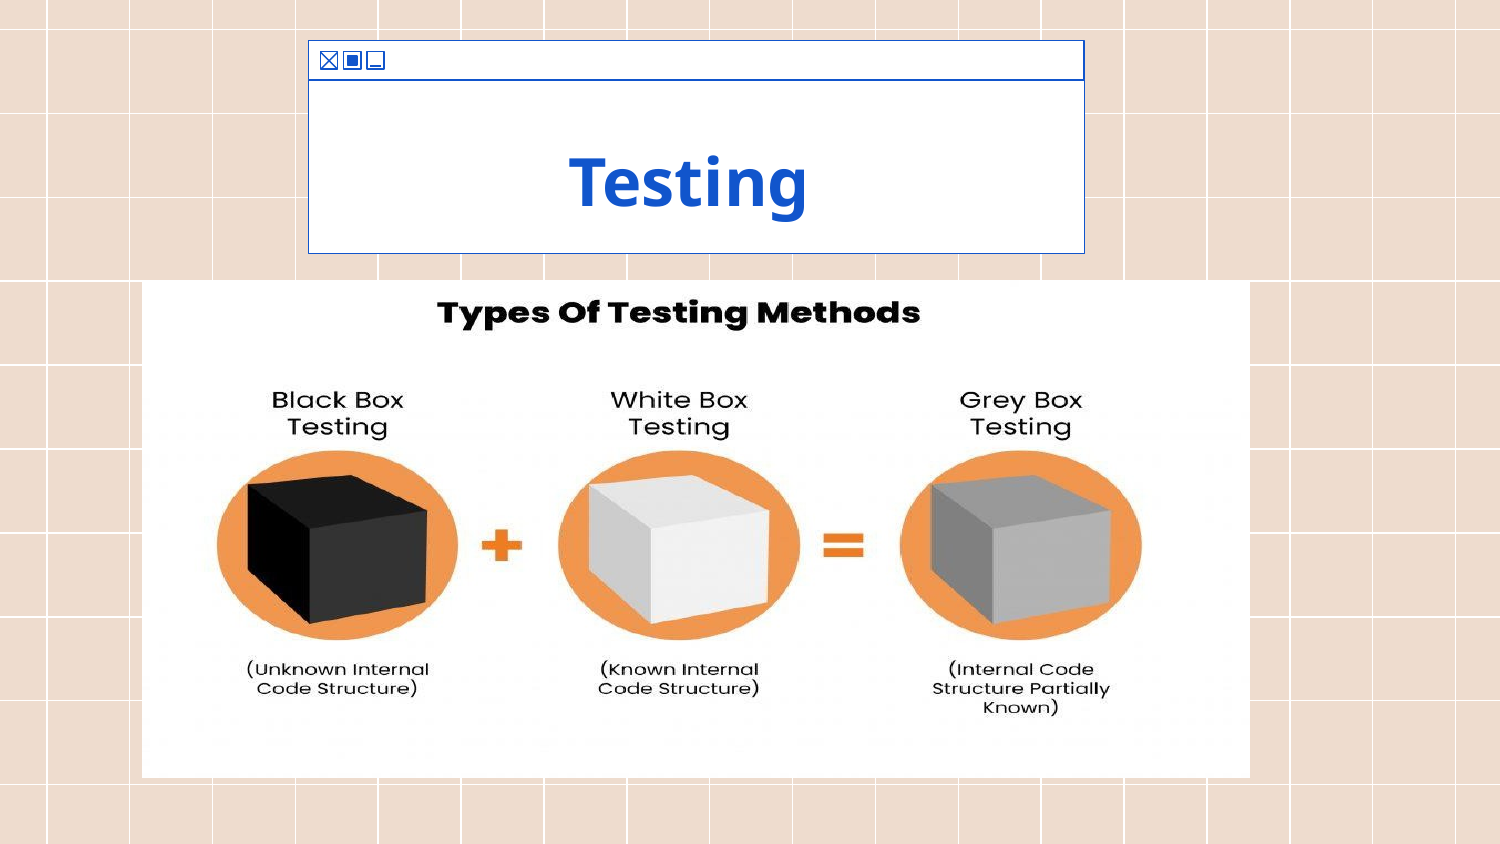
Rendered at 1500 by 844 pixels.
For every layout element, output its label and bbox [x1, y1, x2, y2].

text_box [308, 40, 1085, 254]
picture [142, 279, 1250, 778]
